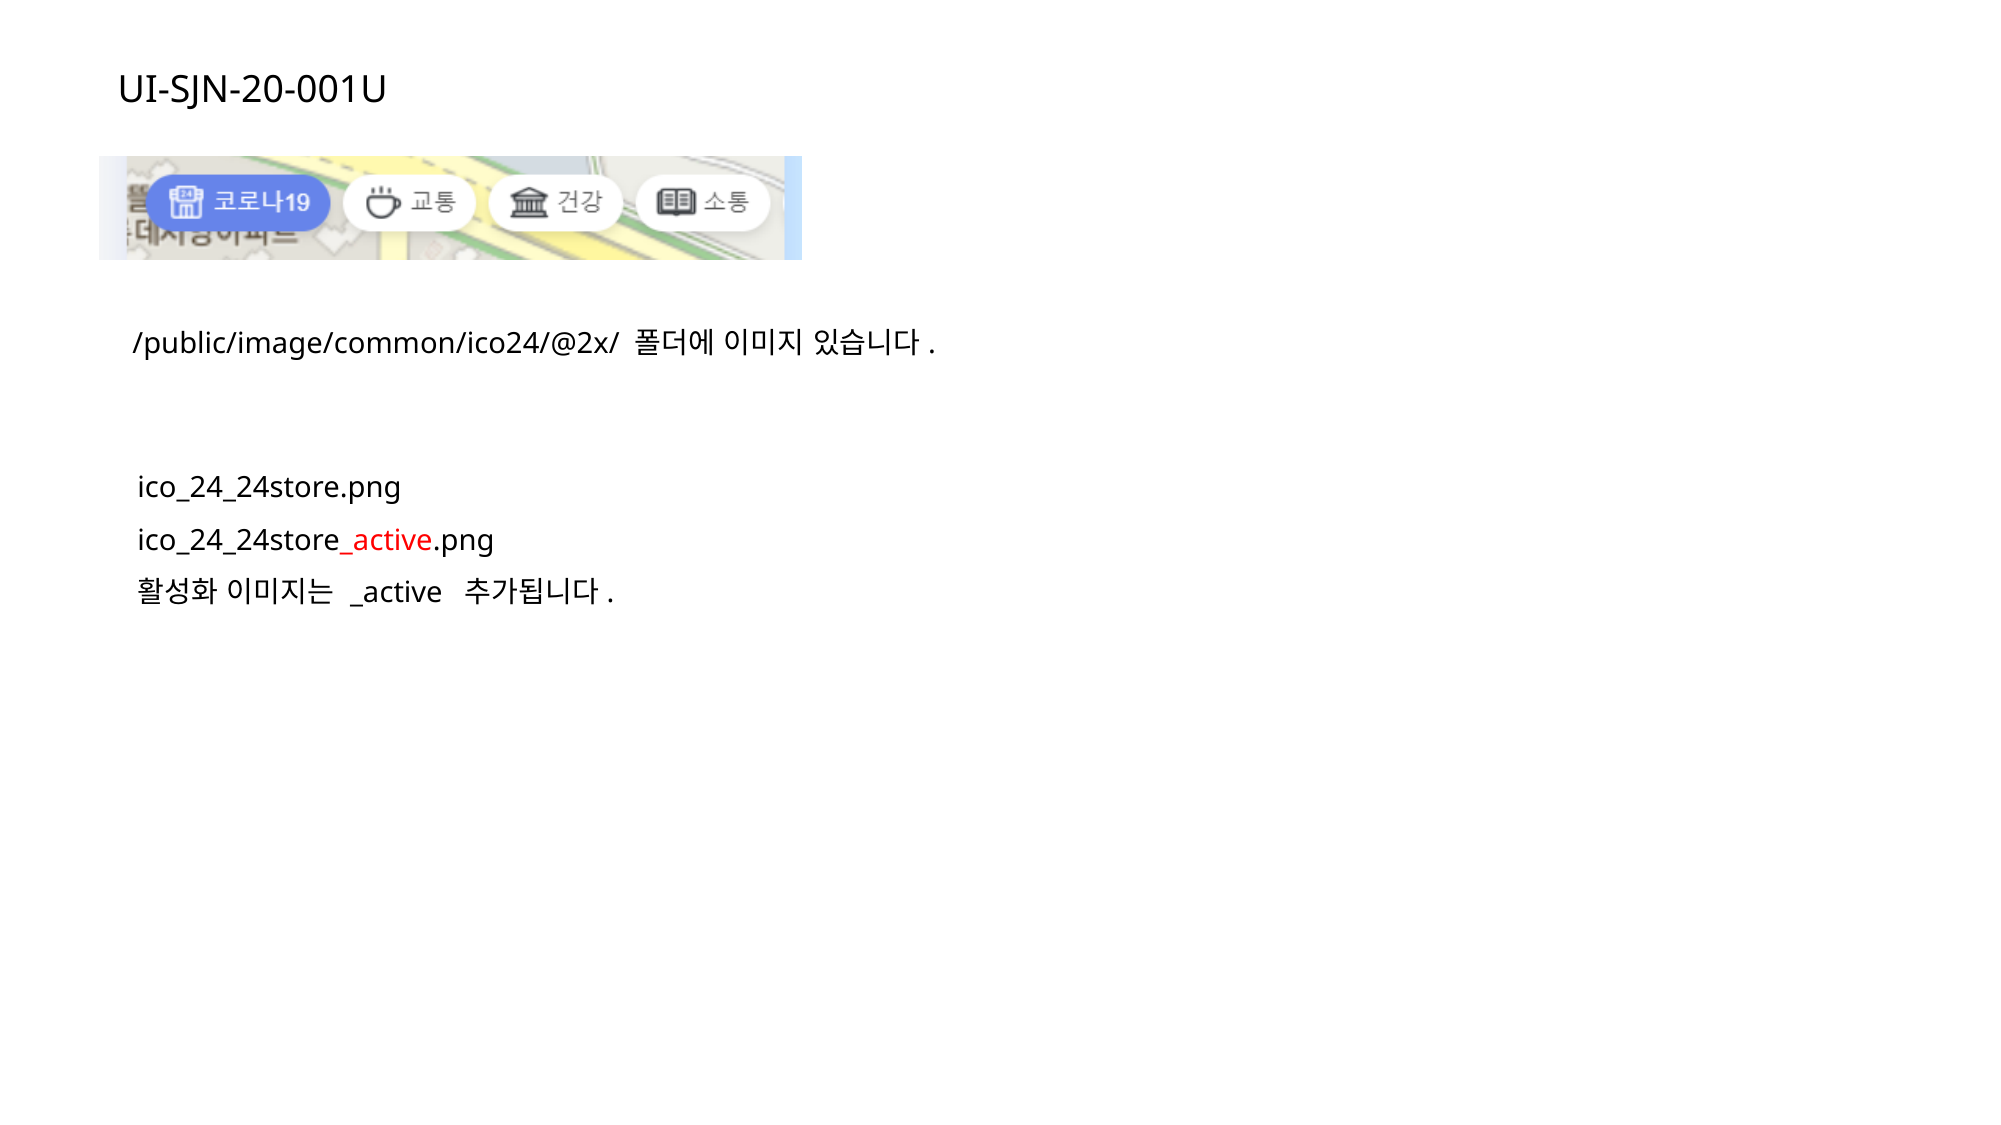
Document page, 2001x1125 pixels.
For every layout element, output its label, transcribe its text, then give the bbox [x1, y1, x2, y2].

text_box ico_24_24store.png ico_24_24store_active.png 활성화 이미지는 _active 추가됩니다. [122, 443, 630, 617]
picture [99, 156, 802, 260]
text_box /public/image/common/ico24/@2x/ 폴더에 이미지 있습니다. [117, 317, 951, 367]
text_box UI-SJN-20-001U [102, 57, 404, 118]
